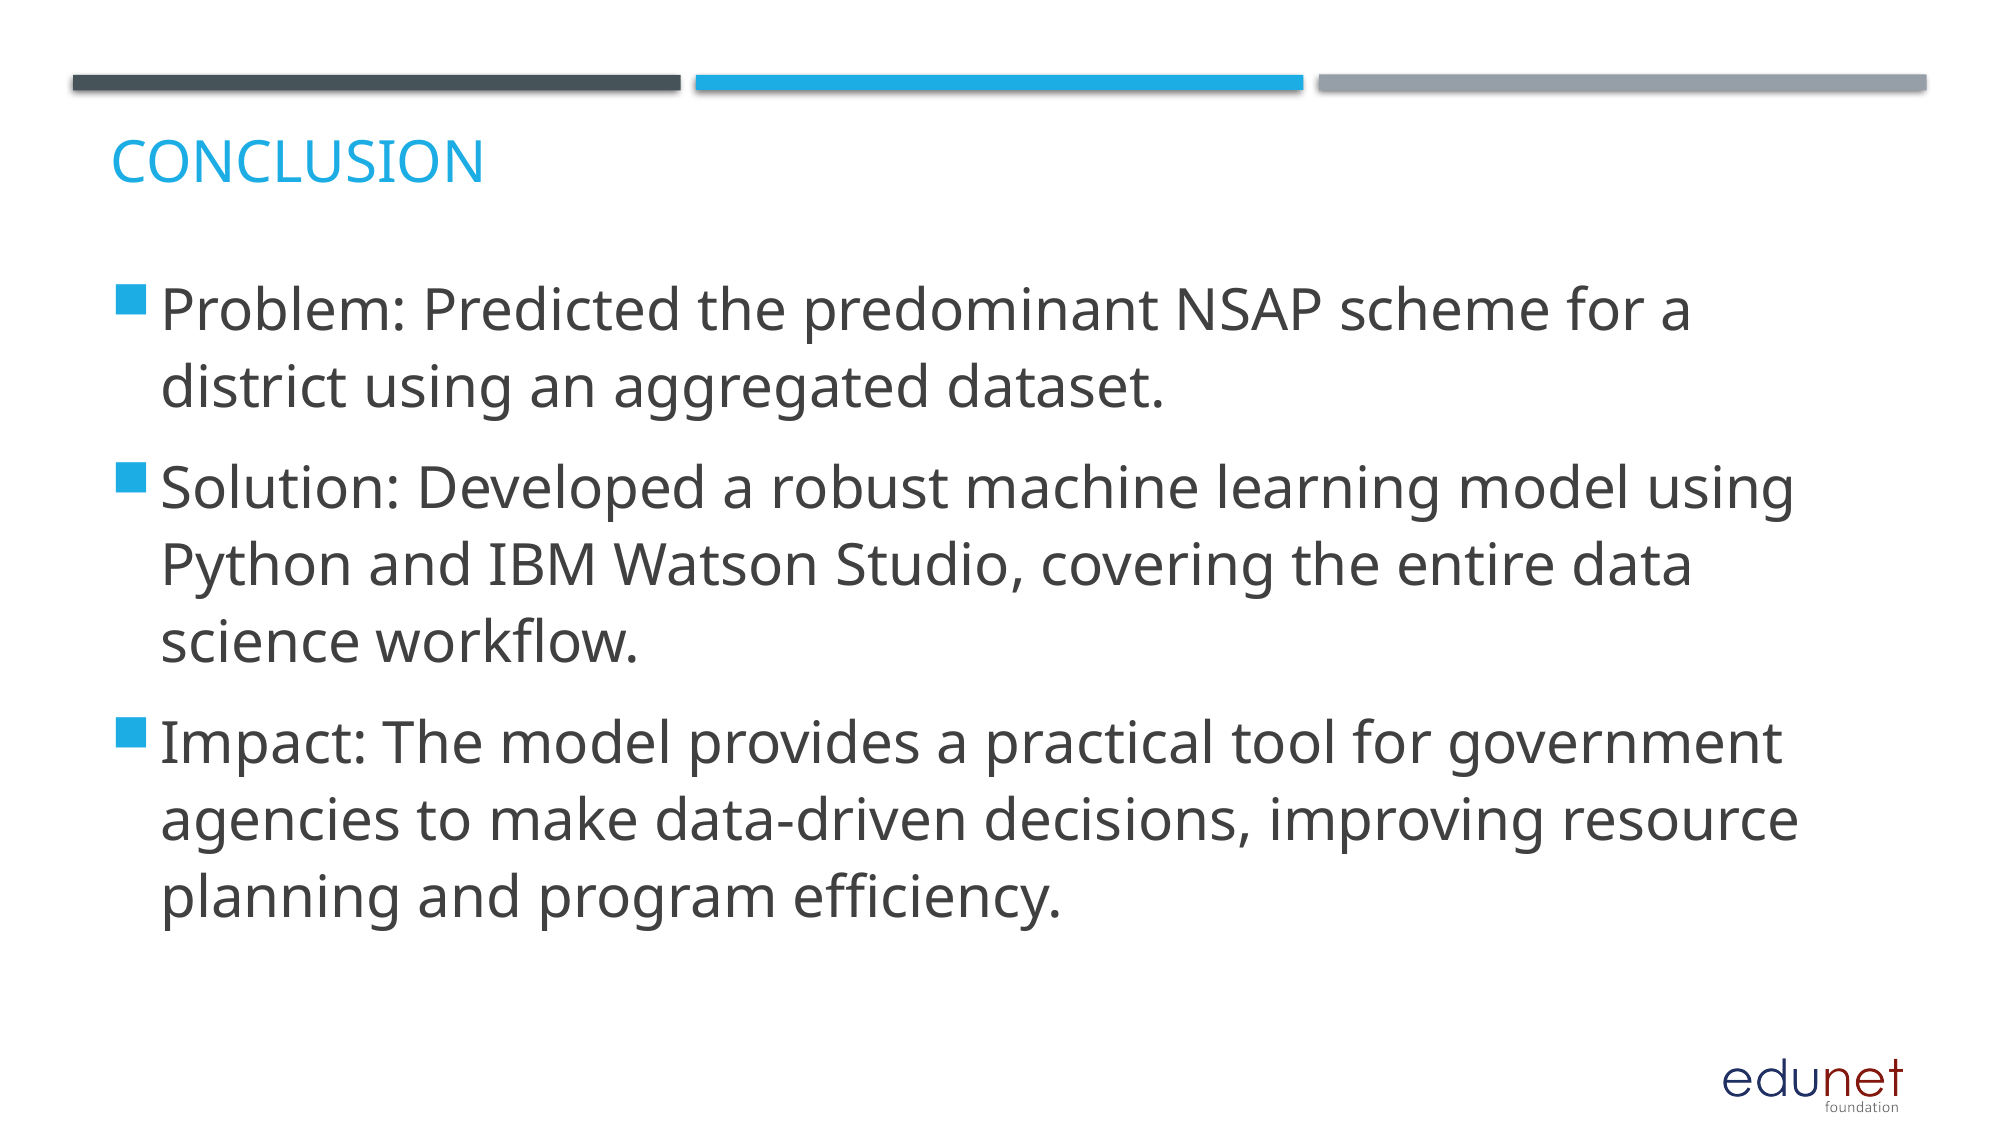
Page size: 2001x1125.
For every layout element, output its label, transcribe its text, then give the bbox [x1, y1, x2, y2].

list Problem: Predicted the predominant NSAP scheme for a district using an aggregated dataset. Solution: Developed a robust machine learning model using Python and IBM Watson Studio, covering the entire data science workflow. Impact: The model provides a practical tool for government agencies to make data-driven decisions, improving resource planning and program efficiency. [95, 213, 1905, 981]
title Conclusion [95, 115, 1905, 203]
picture [1719, 1056, 1905, 1116]
